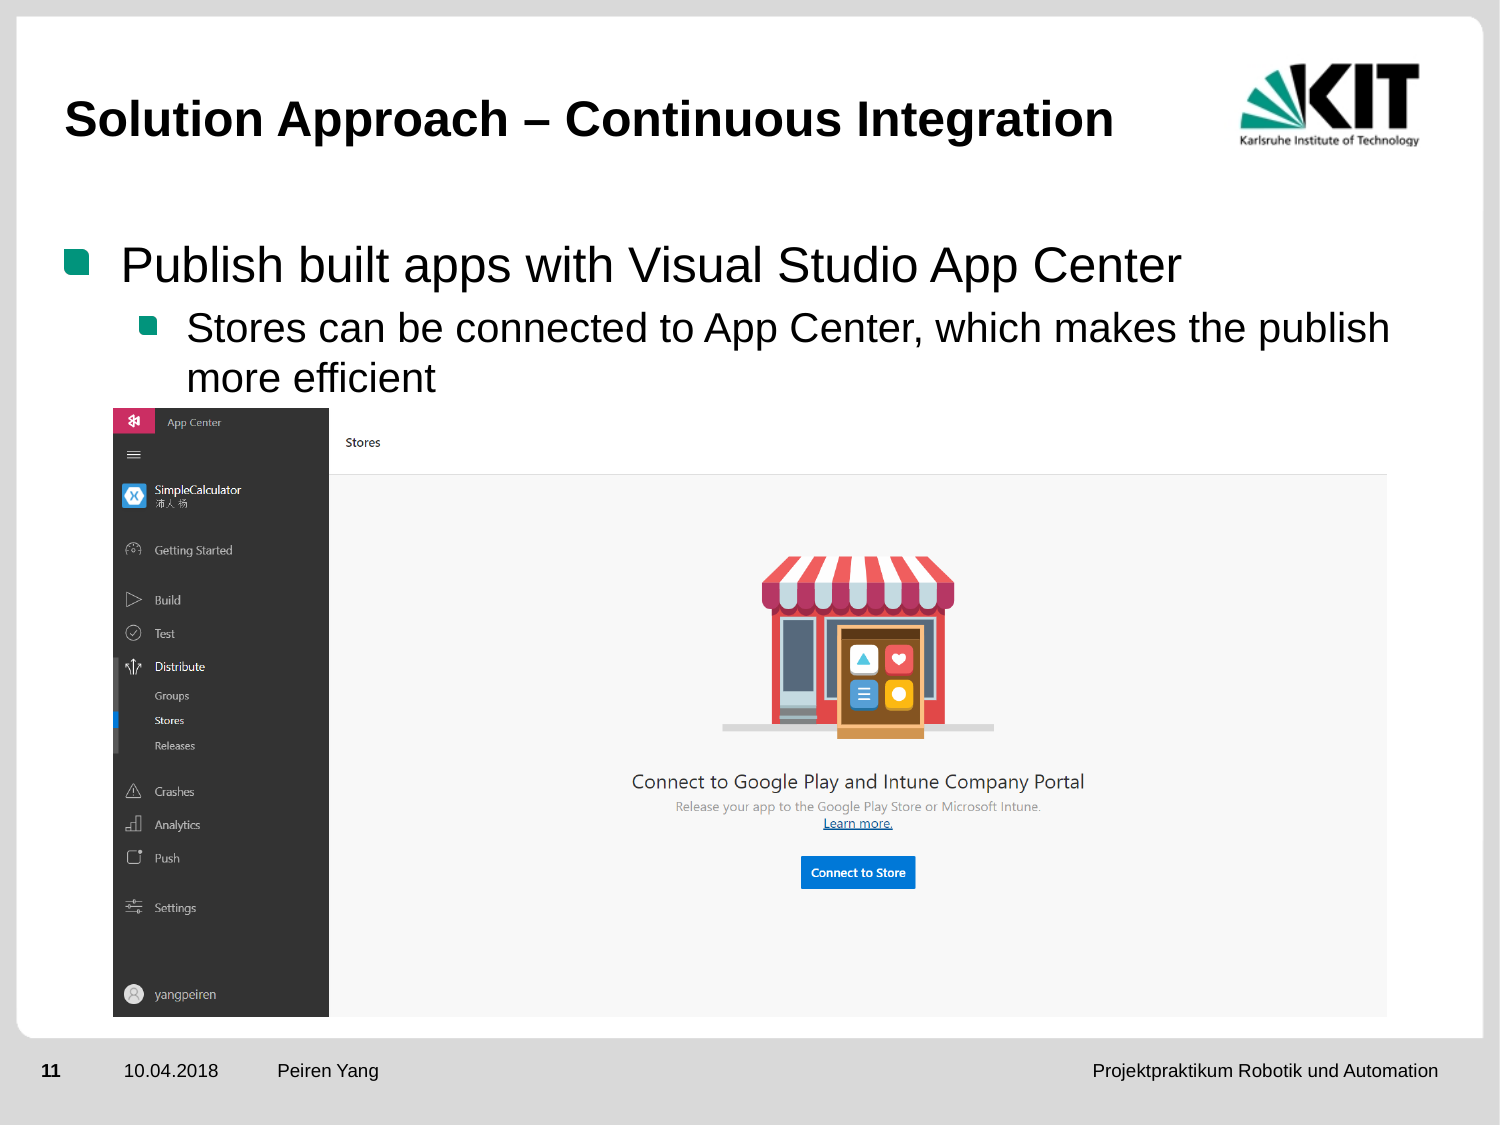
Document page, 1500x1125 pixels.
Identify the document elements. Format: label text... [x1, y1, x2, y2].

list Publish built apps with Visual Studio App Center Stores can be connected to App Center, which makes the publish more efficient [64, 232, 1436, 1035]
footer Peiren Yang [277, 1058, 845, 1119]
title Solution Approach – Continuous Integration [64, 54, 1224, 147]
picture [0, 0, 1500, 1125]
